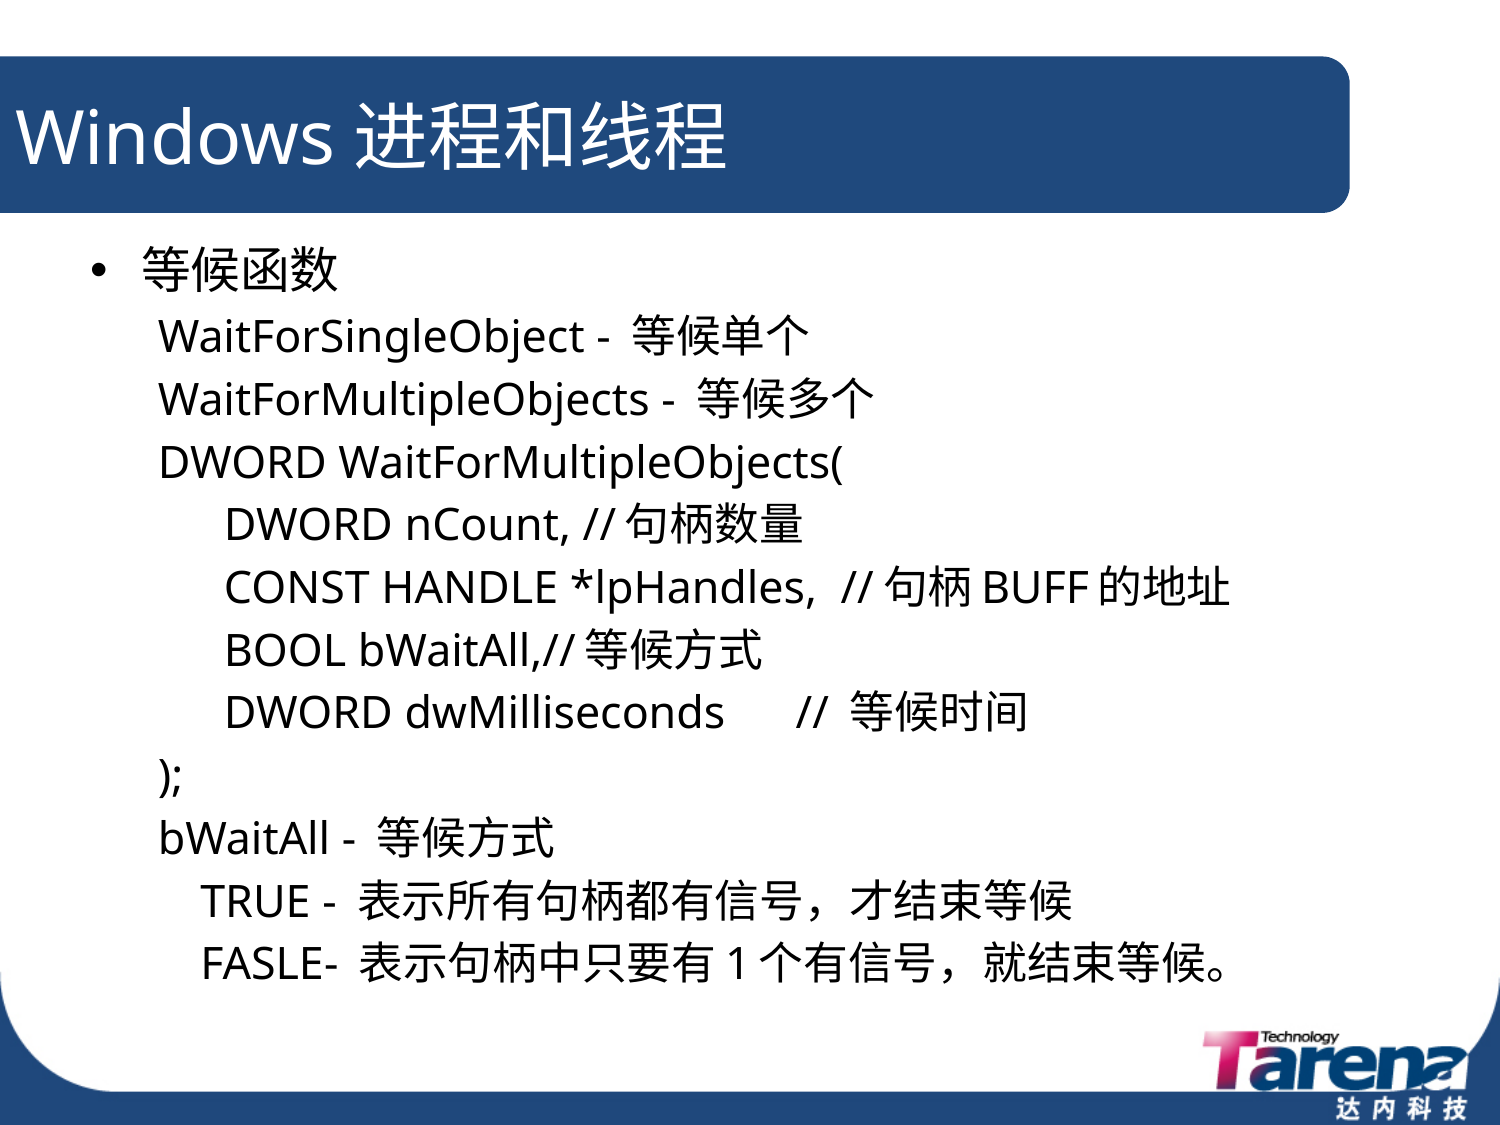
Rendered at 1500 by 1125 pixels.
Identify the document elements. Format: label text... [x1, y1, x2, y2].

list 等候函数 WaitForSingleObject - 等候单个 WaitForMultipleObjects - 等候多个 DWORD WaitForMultipleObjects( DWORD nCount, //句柄数量 CONST HANDLE *lpHandles, //句柄BUFF的地址 BOOL bWaitAll,//等候方式 DWORD dwMilliseconds // 等候时间 ); bWaitAll - 等候方式 TRUE - 表示所有句柄都有信号，才结束等候 FASLE- 表示句柄中只要有1个有信号，就结束等候。 [74, 231, 1426, 1006]
picture [0, 0, 1500, 1125]
title Windows进程和线程 [0, 58, 1346, 212]
